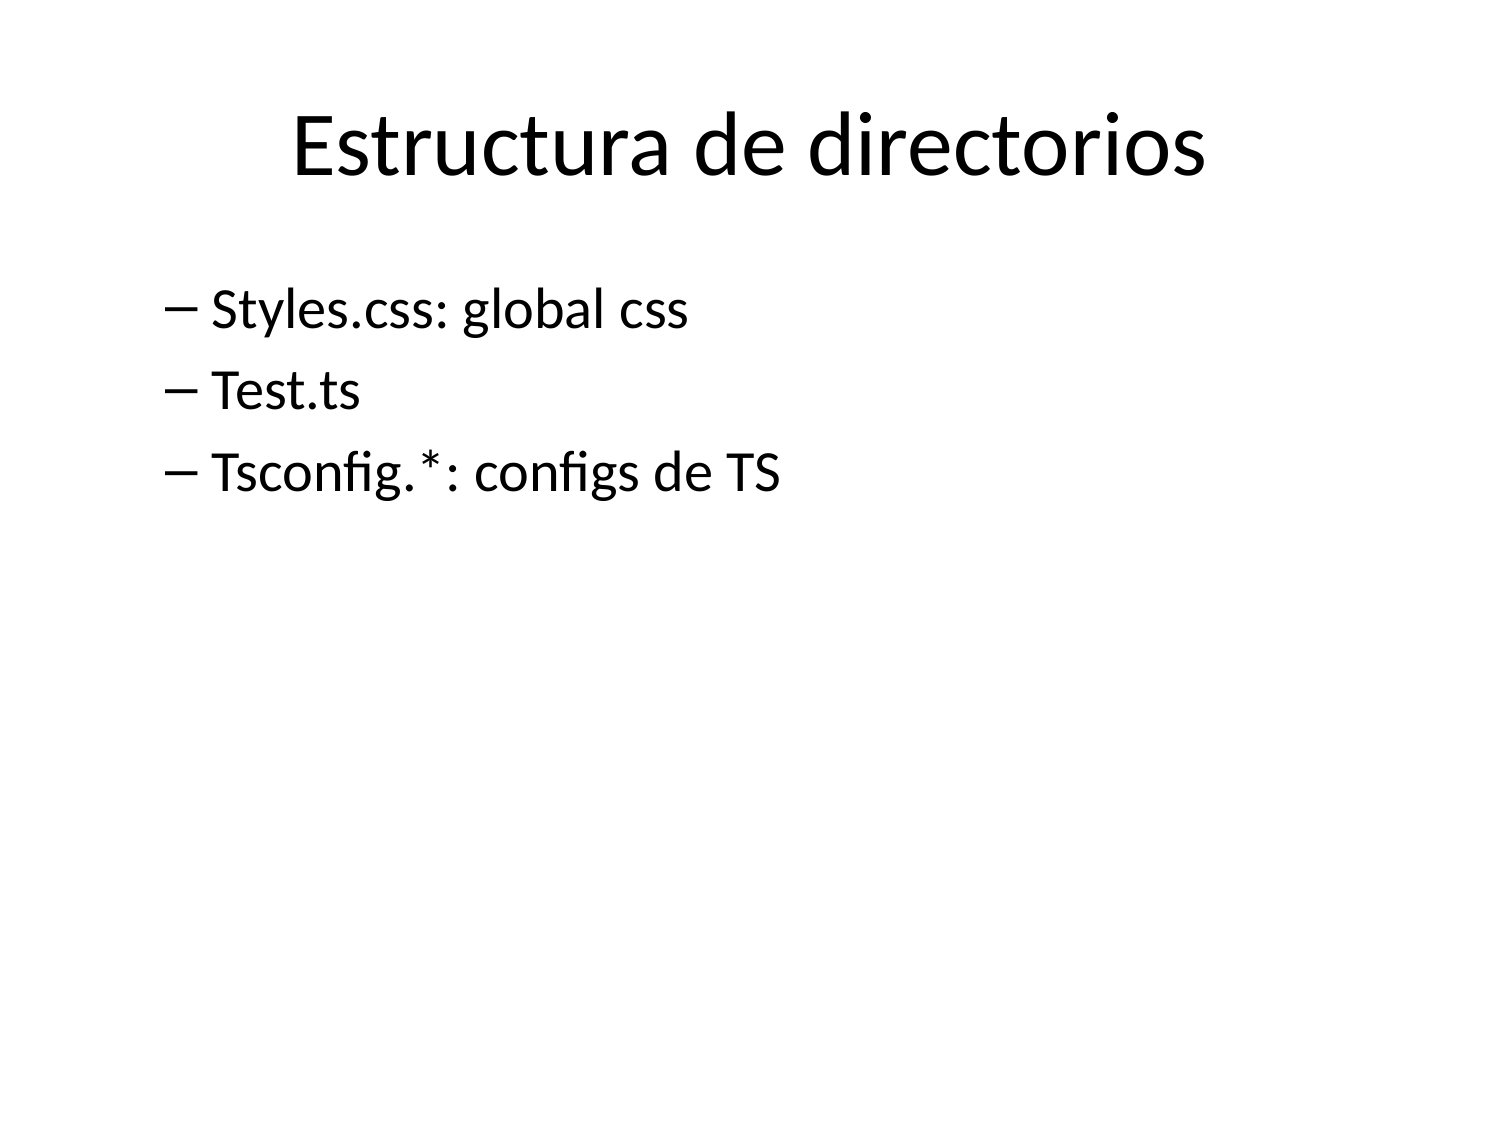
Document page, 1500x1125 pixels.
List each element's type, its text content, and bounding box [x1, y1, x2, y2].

title Estructura de directorios [75, 45, 1425, 233]
list Styles.css: global css Test.ts Tsconfig.*: configs de TS [75, 262, 1425, 1083]
